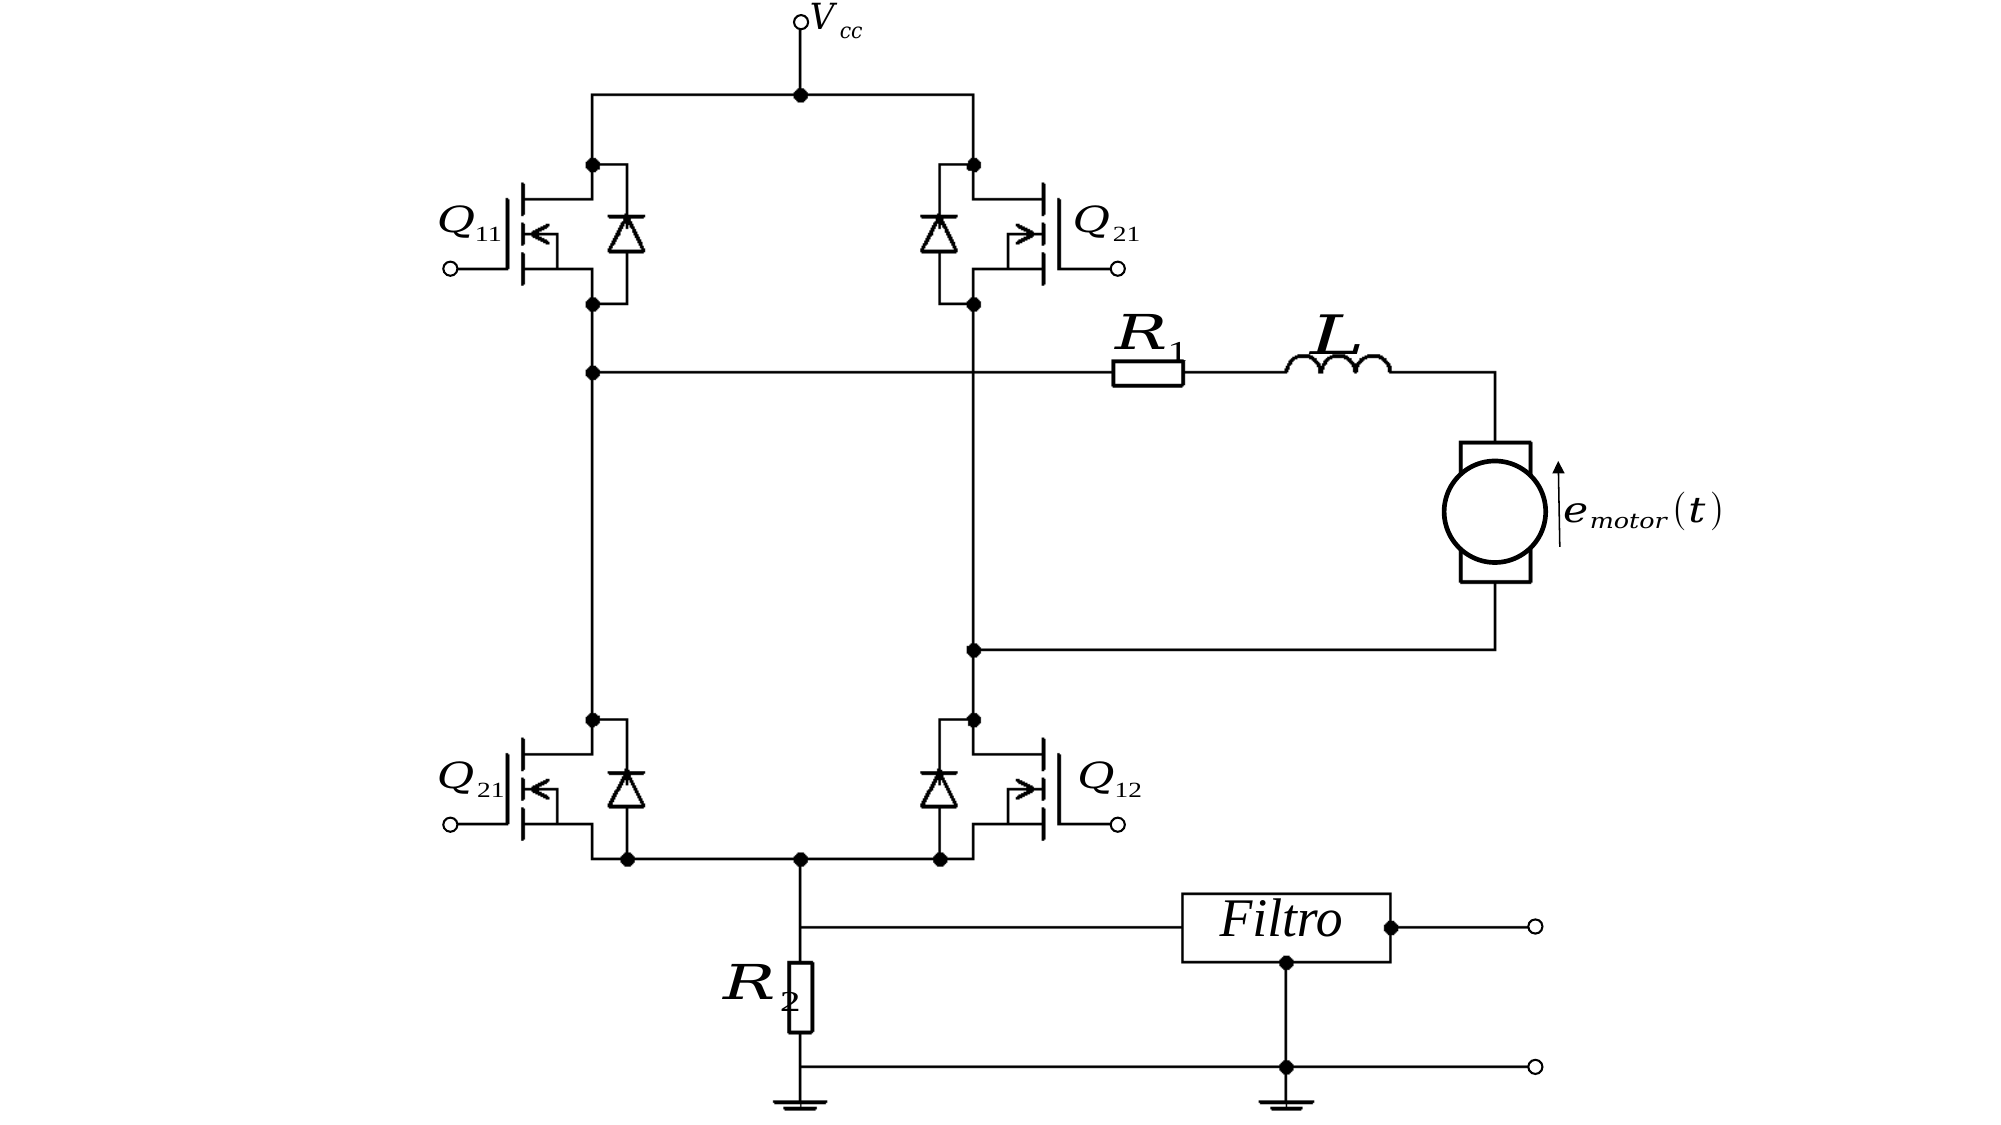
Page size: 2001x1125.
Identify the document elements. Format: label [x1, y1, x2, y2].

text_box [1543, 492, 1547, 531]
text_box [793, 13, 809, 20]
picture [436, 20, 1543, 1125]
